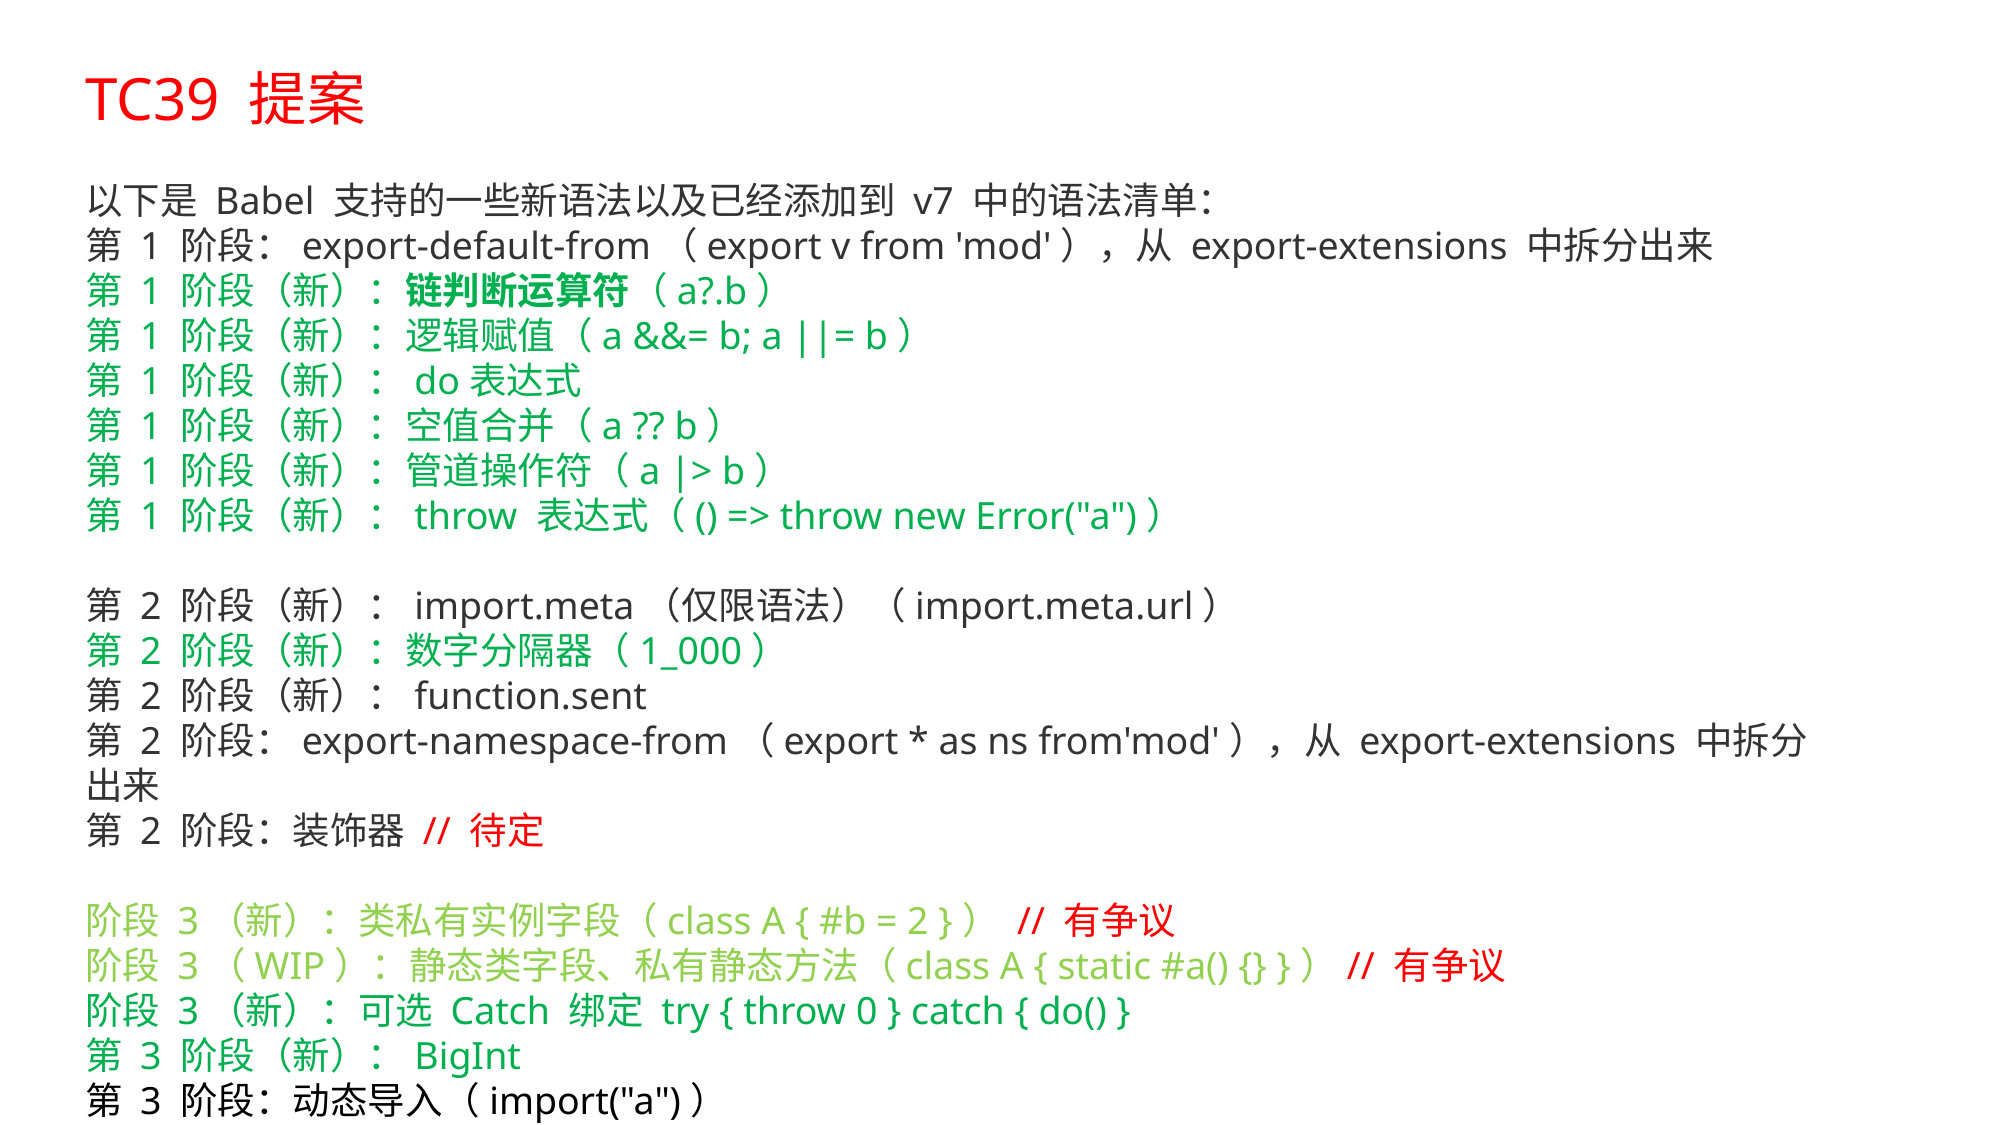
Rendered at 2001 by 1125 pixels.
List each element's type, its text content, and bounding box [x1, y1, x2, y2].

text_box TC39 提案 以下是 Babel 支持的一些新语法以及已经添加到 v7 中的语法清单： 第 1 阶段：export-default-from（export v from 'mod'），从 export-extensions 中拆分出来 第 1 阶段（新）：链判断运算符（a?.b） 第 1 阶段（新）：逻辑赋值（a &&= b; a ||= b） 第 1 阶段（新）：do表达式 第 1 阶段（新）：空值合并（a ?? b） 第 1 阶段（新）：管道操作符（a |> b） 第 1 阶段（新）：throw 表达式（() => throw new Error("a")） 第 2 阶段（新）：import.meta（仅限语法）（import.meta.url） 第 2 阶段（新）：数字分隔器（1_000） 第 2 阶段（新）：function.sent 第 2 阶段：export-namespace-from（export * as ns from'mod'），从 export-extensions 中拆分出来 第 2 阶段：装饰器 // 待定 阶段 3（新）：类私有实例字段（class A { #b = 2 }） // 有争议 阶段 3（WIP）：静态类字段、私有静态方法（class A { static #a() {} }）// 有争议 阶段 3（新）：可选 Catch 绑定 try { throw 0 } catch { do() } 第 3 阶段（新）：BigInt 第 3 阶段：动态导入（import("a")） [70, 54, 1837, 1125]
